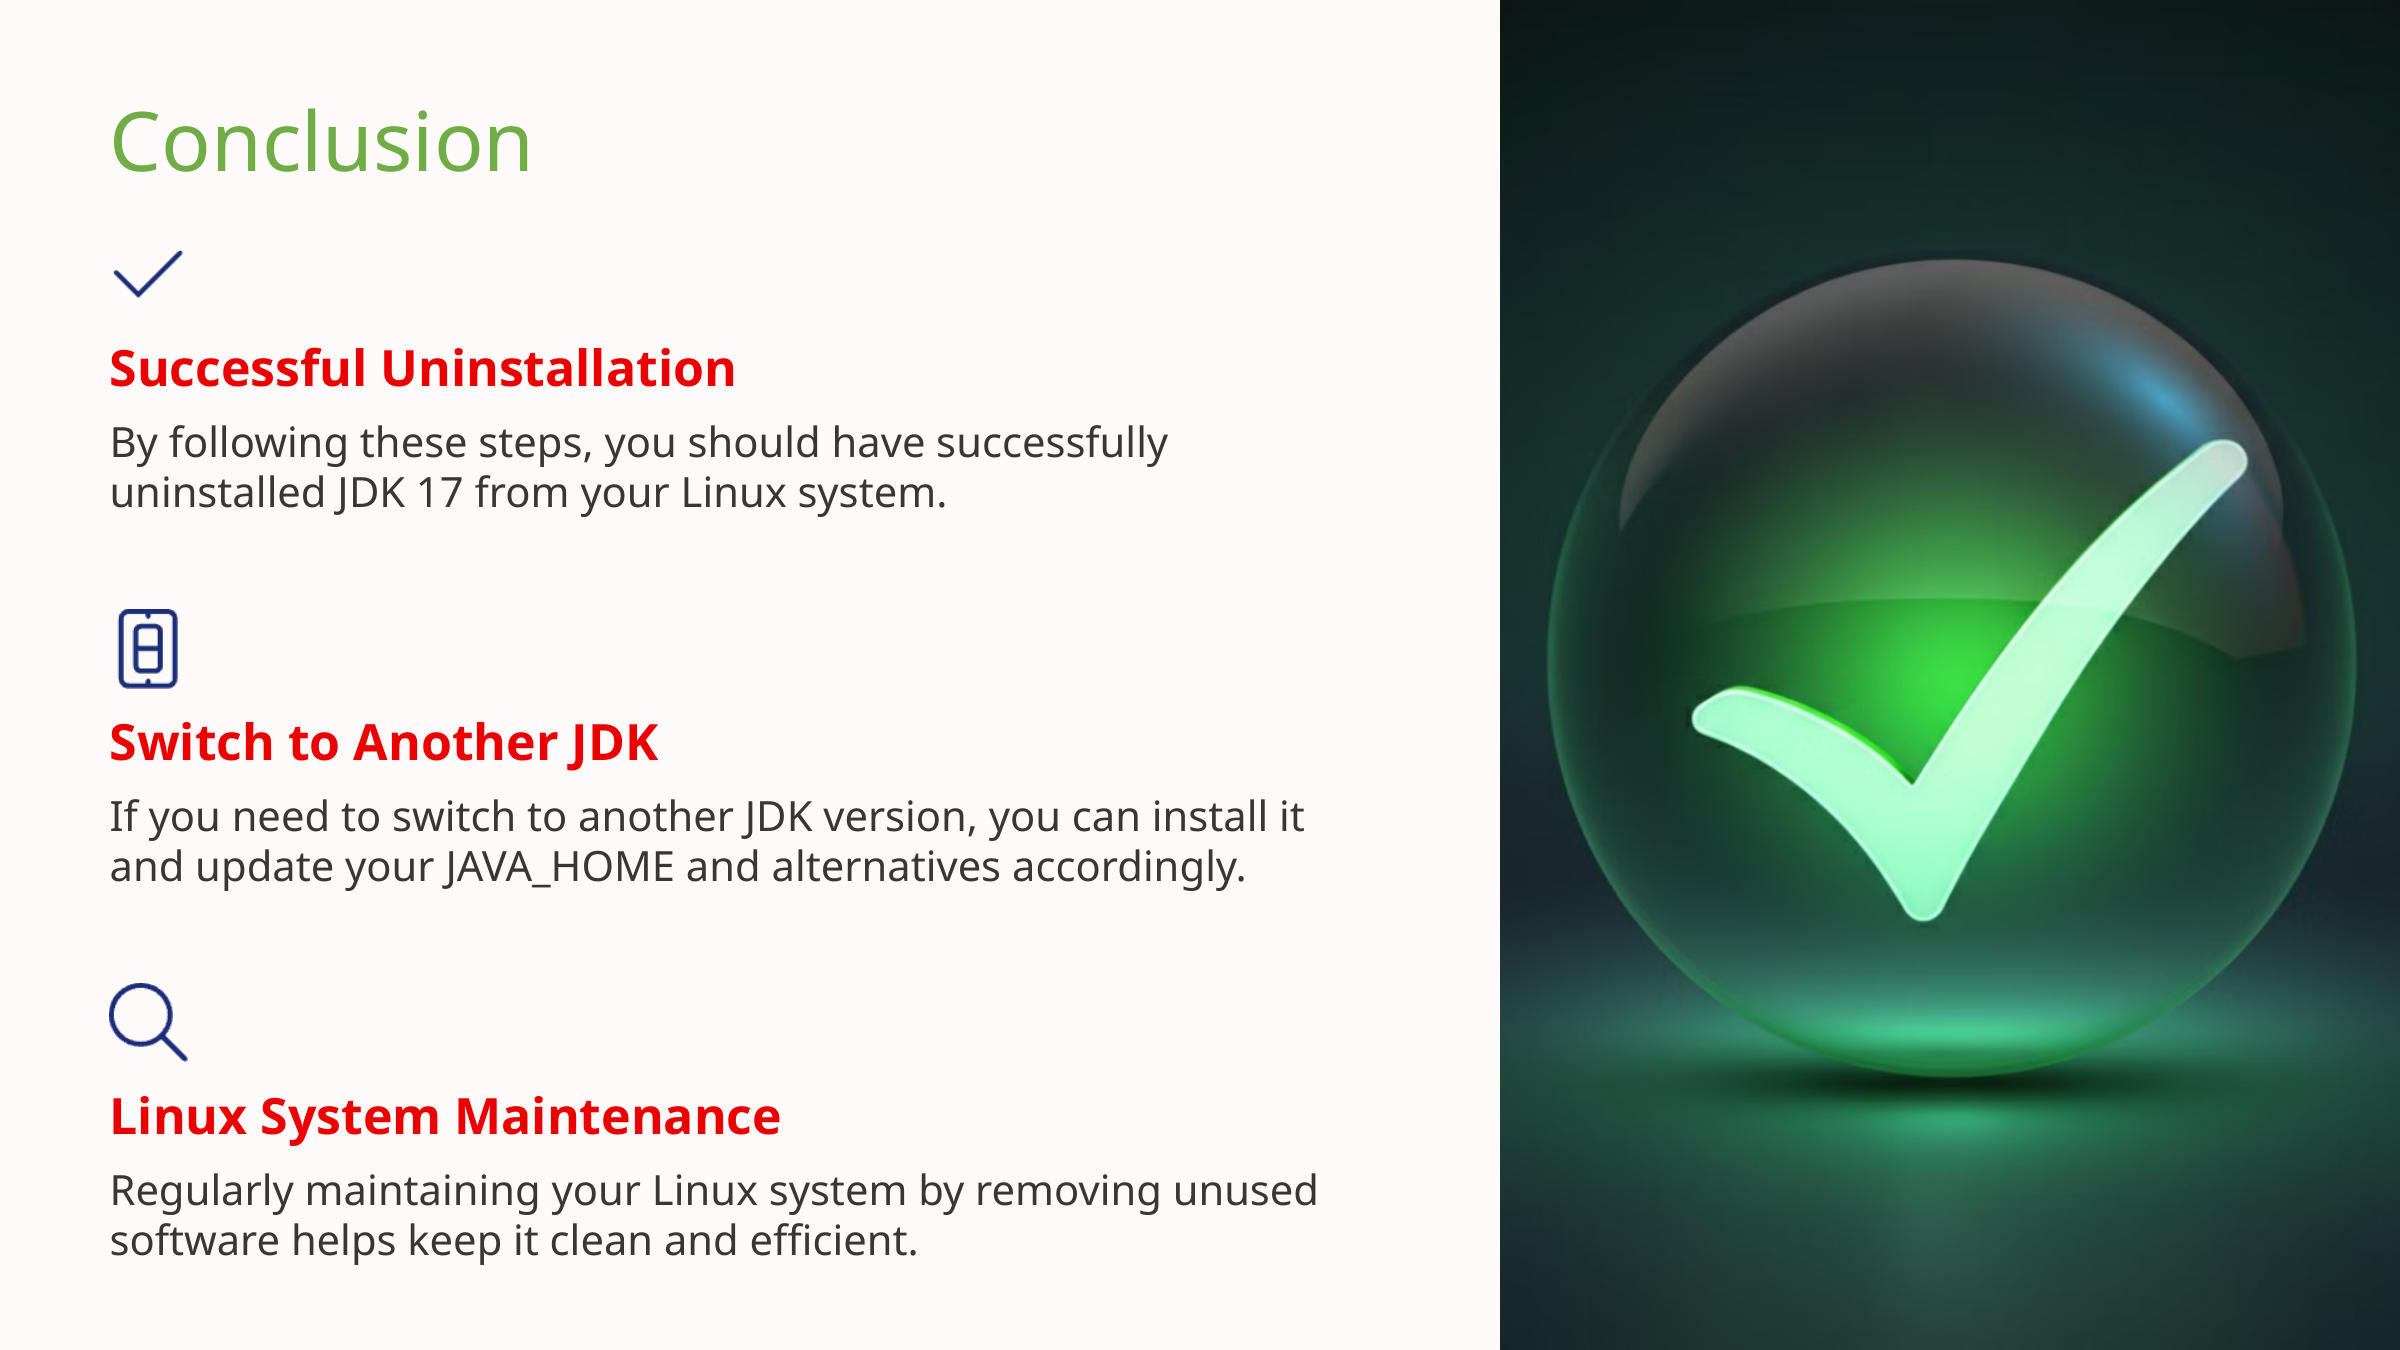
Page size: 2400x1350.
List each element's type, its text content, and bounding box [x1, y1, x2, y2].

text_box Switch to Another JDK [109, 719, 594, 771]
text_box Successful Uninstallation [109, 345, 645, 398]
picture [109, 609, 188, 689]
text_box Conclusion [109, 86, 934, 190]
picture [1499, 0, 2400, 1350]
picture [109, 236, 188, 315]
text_box Linux System Maintenance [109, 1093, 680, 1145]
text_box Regularly maintaining your Linux system by removing unused software helps keep it clean and efficient. [109, 1163, 1391, 1264]
text_box If you need to switch to another JDK version, you can install it and update your JAVA_HOME and alternatives accordingly. [109, 789, 1391, 890]
picture [109, 983, 188, 1063]
text_box By following these steps, you should have successfully uninstalled JDK 17 from your Linux system. [109, 415, 1391, 516]
